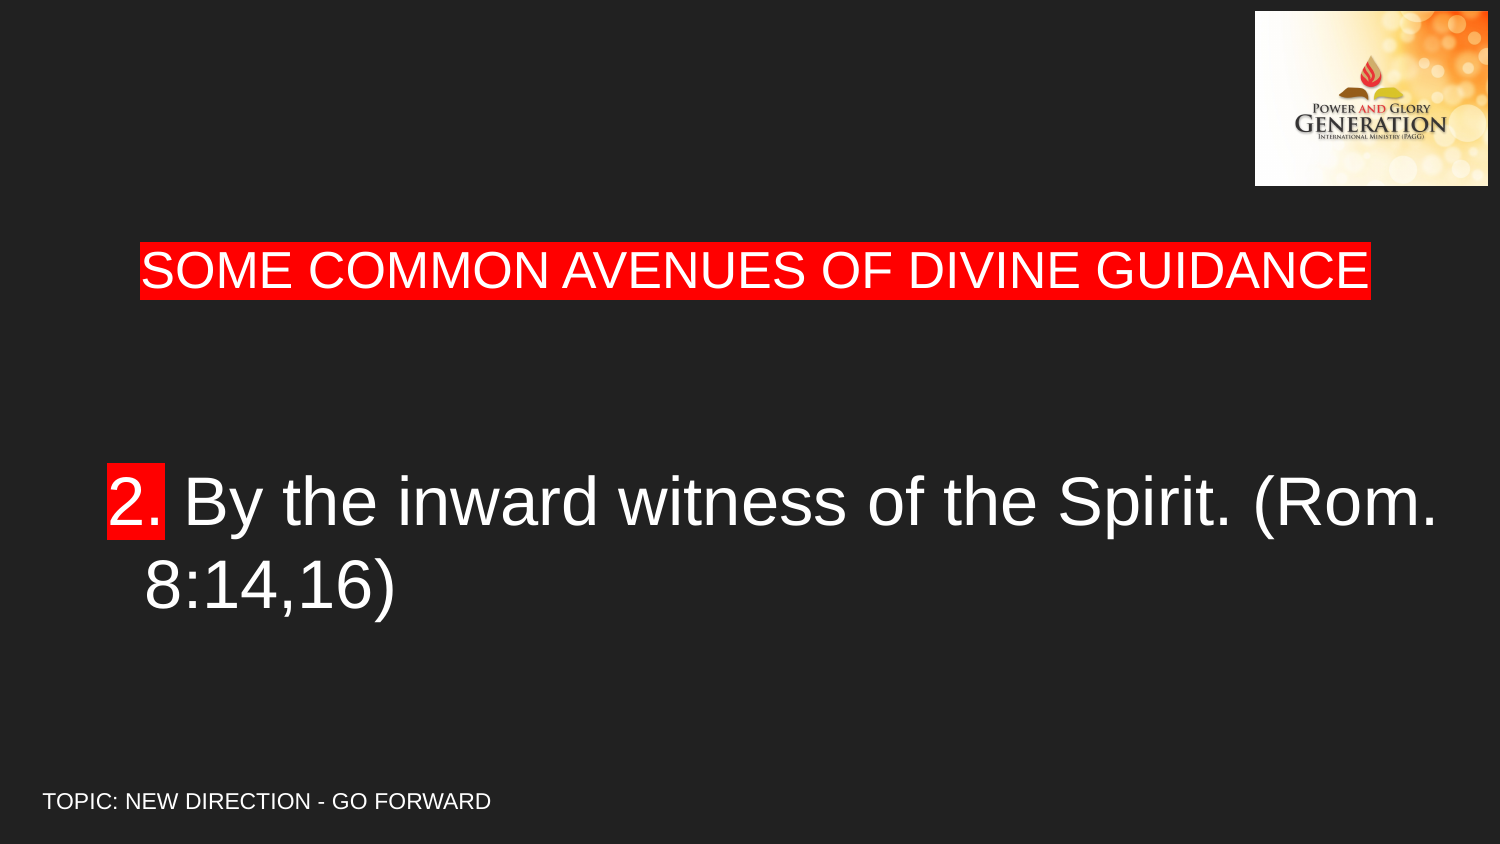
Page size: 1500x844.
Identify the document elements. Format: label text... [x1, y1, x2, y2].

text_box TOPIC: NEW DIRECTION - GO FORWARD [27, 771, 957, 819]
title 2. By the inward witness of the Spirit. (Rom. 8:14,16) [83, 362, 1488, 637]
picture [1254, 11, 1488, 187]
title SOME COMMON AVENUES OF DIVINE GUIDANCE [50, 176, 1414, 315]
